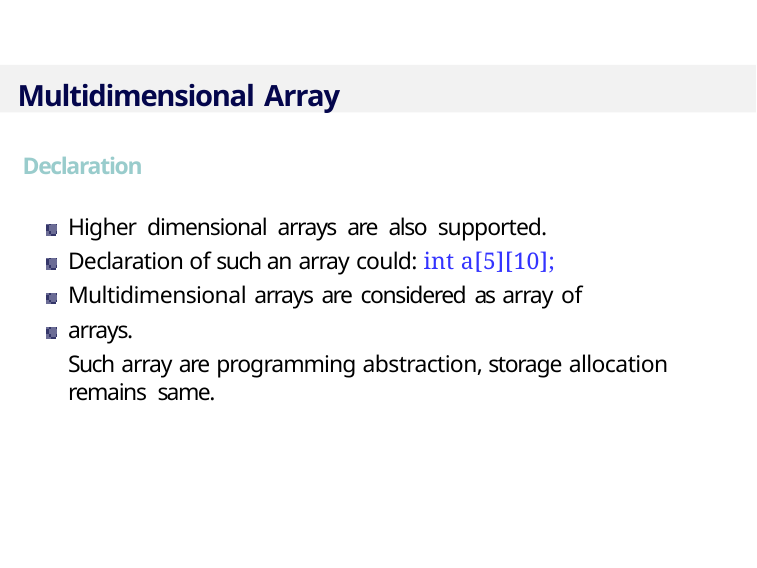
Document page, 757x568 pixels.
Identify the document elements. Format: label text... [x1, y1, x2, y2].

picture [45, 224, 58, 236]
picture [45, 258, 58, 270]
text_box Declaration Higher dimensional arrays are also supported. Declaration of such an array could: int a[5][10]; Multidimensional arrays are considered as array of arrays. Such array are programming abstraction, storage allocation remains same. [20, 149, 713, 405]
text_box Multidimensional Array [0, 64, 756, 113]
picture [45, 293, 58, 305]
picture [45, 327, 58, 339]
